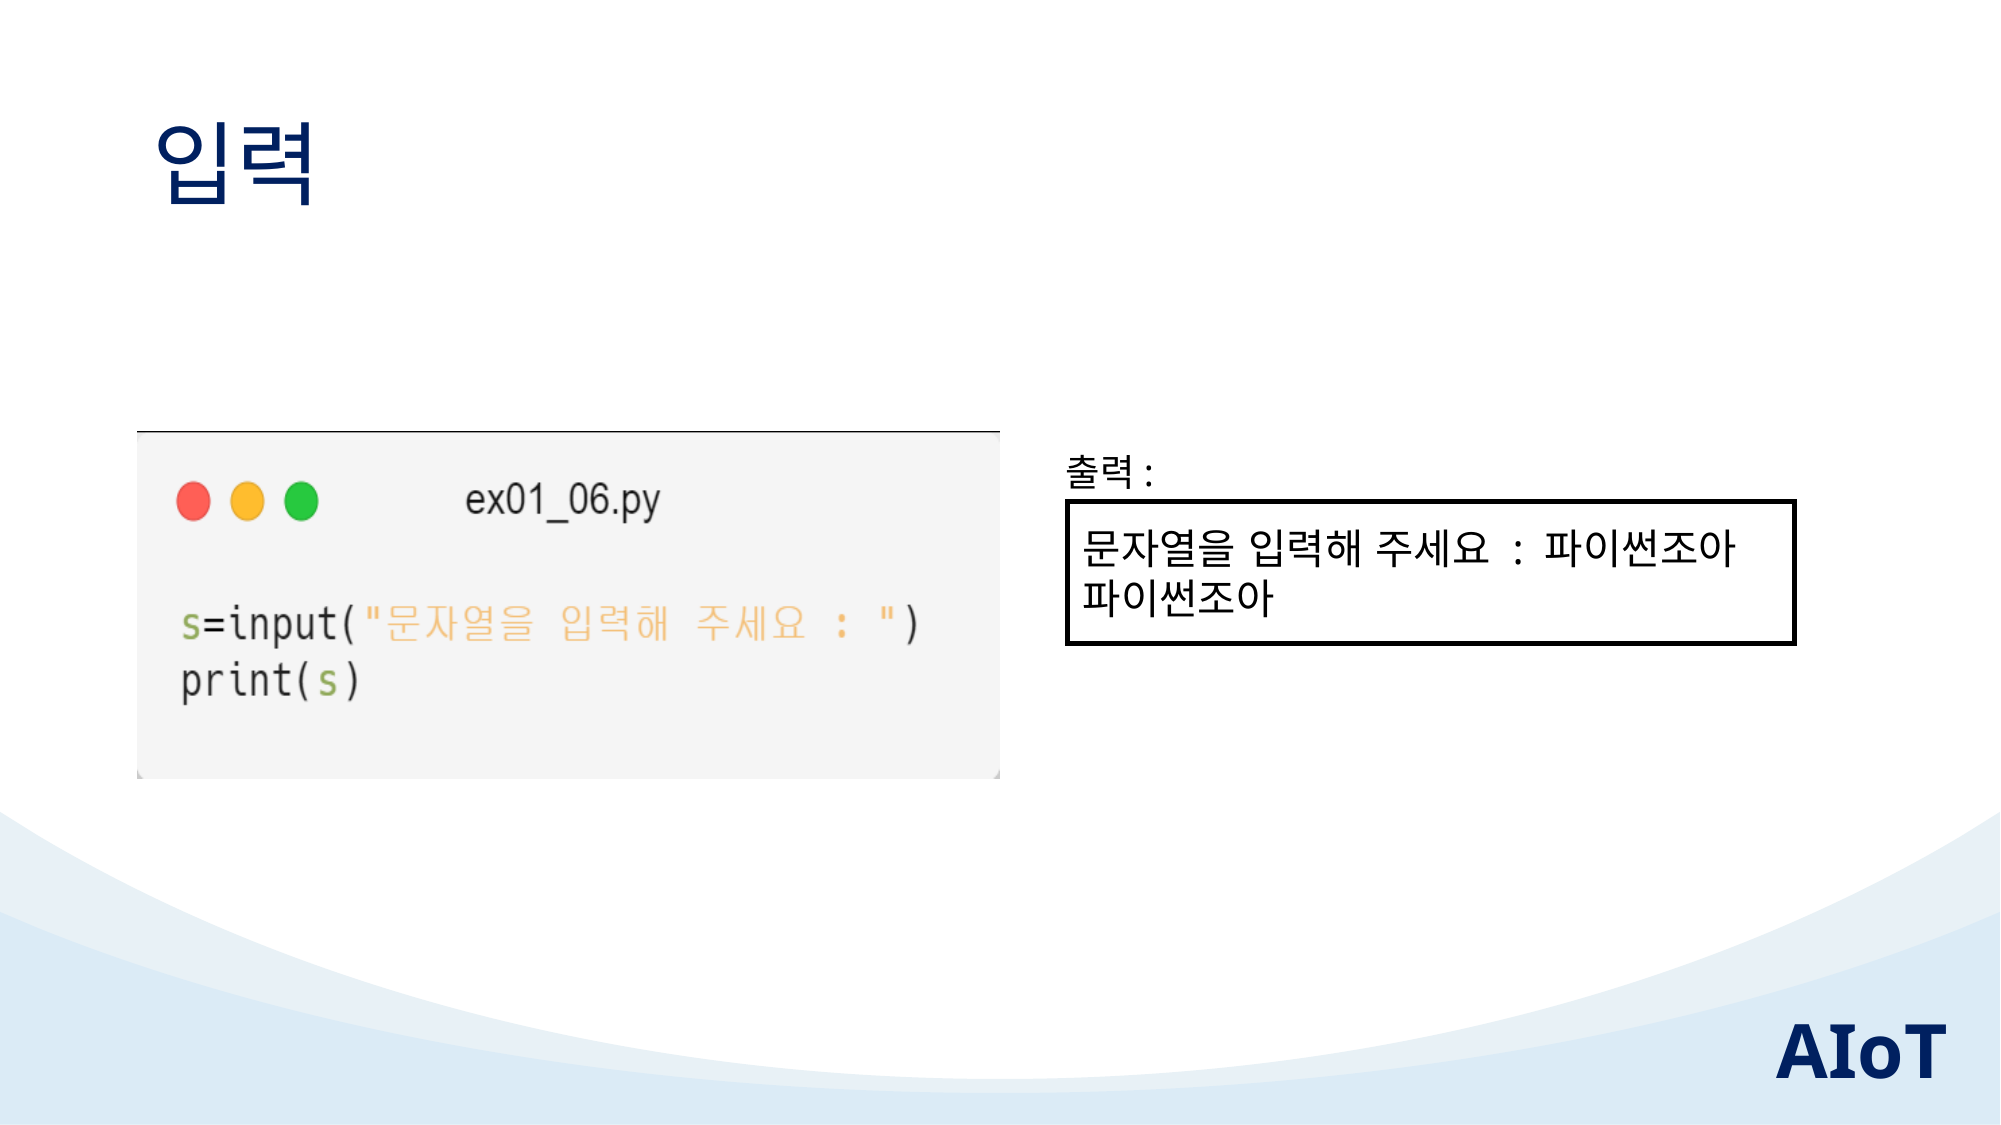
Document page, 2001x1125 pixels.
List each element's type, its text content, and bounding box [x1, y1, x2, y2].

text_box 문자열을 입력해 주세요 : 파이썬조아 파이썬조아 [1067, 501, 1796, 644]
picture [137, 431, 1000, 779]
text_box 출력: [1051, 441, 1169, 501]
title 입력 [137, 59, 1863, 278]
